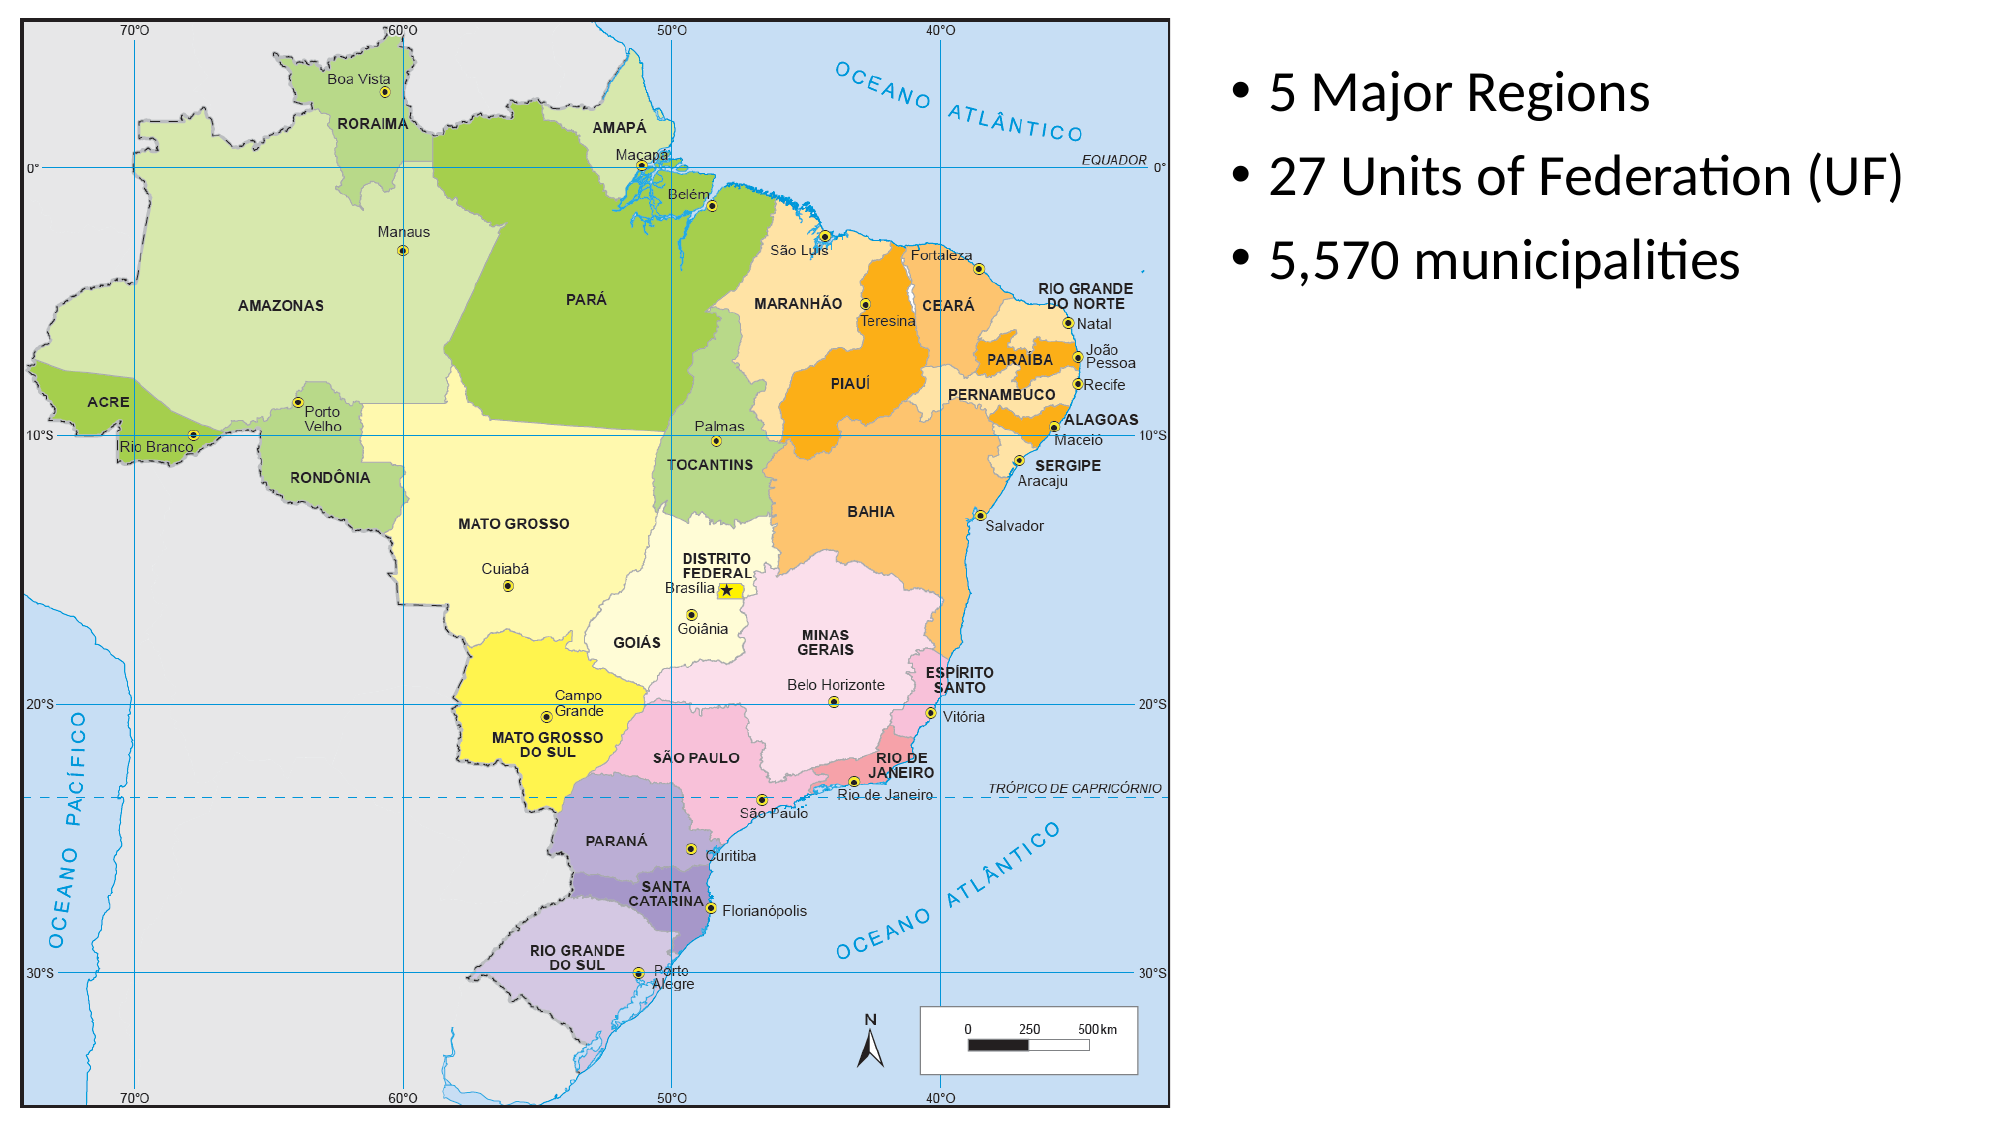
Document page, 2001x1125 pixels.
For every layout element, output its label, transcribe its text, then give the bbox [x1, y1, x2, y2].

picture [19, 17, 1171, 1108]
list 5 Major Regions 27 Units of Federation (UF) 5,570 municipalities [1215, 53, 1959, 424]
